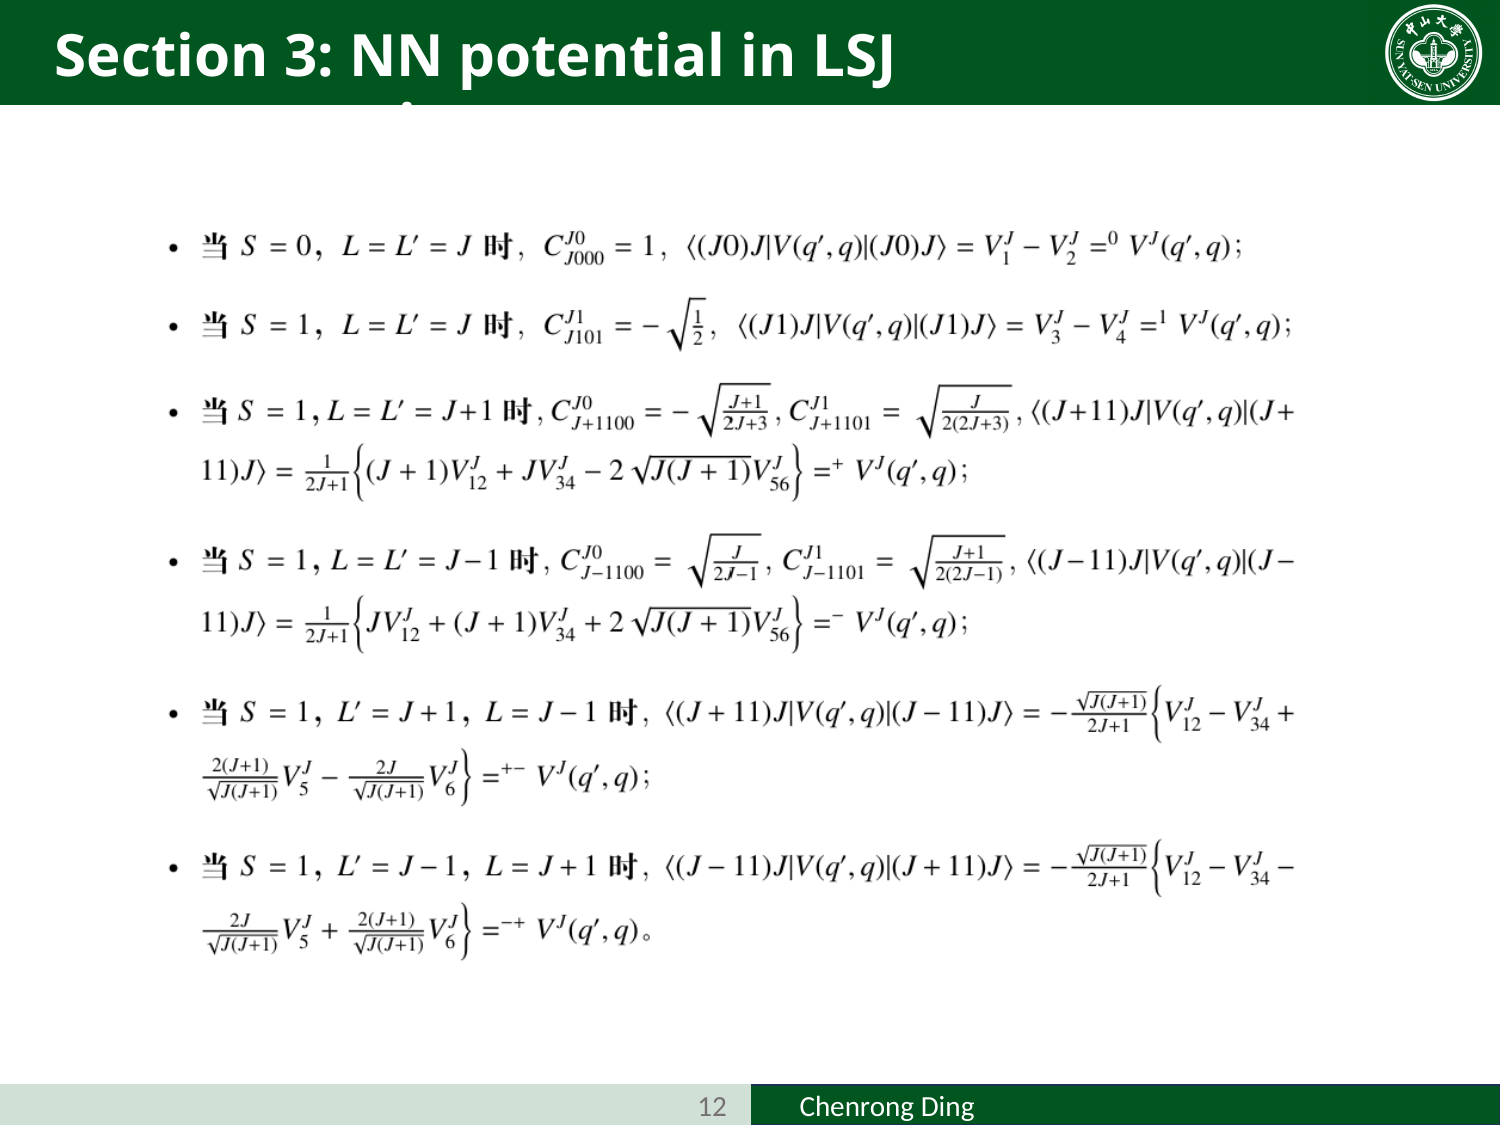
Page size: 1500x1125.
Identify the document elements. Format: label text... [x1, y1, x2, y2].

slide_number 12 [672, 1074, 741, 1125]
text_box [0, 0, 1367, 105]
picture [146, 205, 1311, 977]
footer Chenrong Ding [741, 1074, 1033, 1125]
text_box [1033, 1084, 1500, 1125]
text_box [0, 1084, 672, 1125]
picture [1367, 0, 1500, 105]
text_box Section 3: NN potential in LSJ representation [40, 10, 1165, 165]
